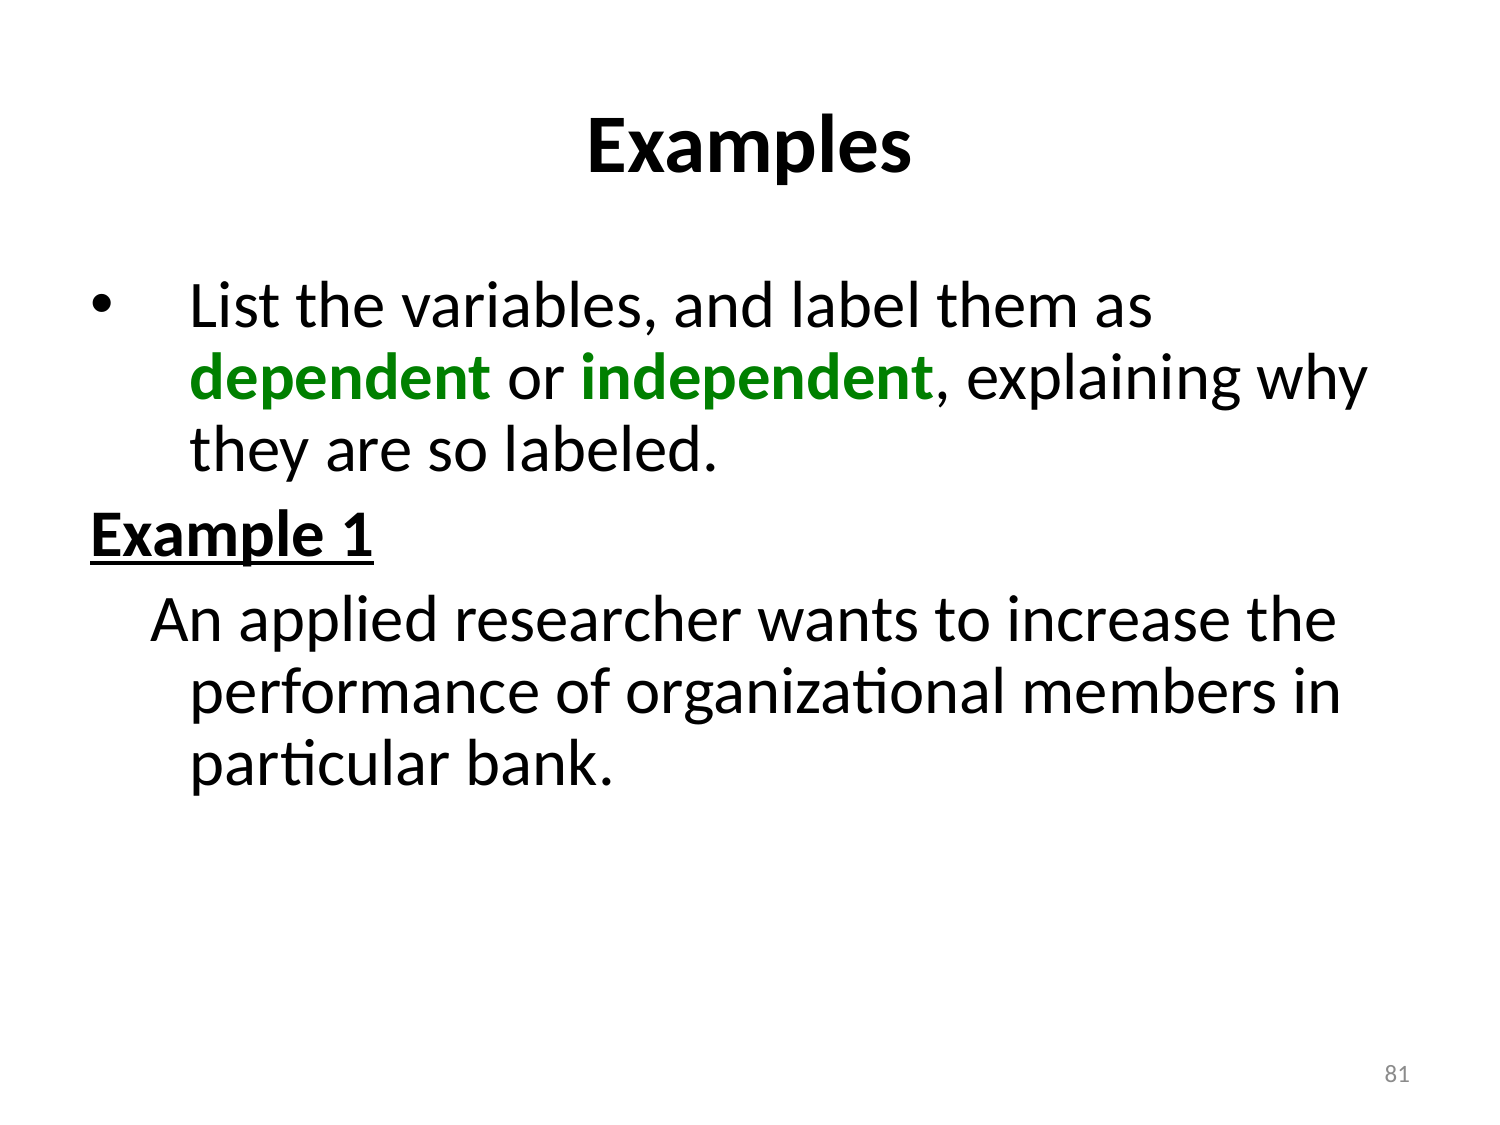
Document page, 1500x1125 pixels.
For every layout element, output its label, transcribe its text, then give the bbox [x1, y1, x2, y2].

slide_number 81 [1074, 1042, 1425, 1103]
list List the variables, and label them as dependent or independent, explaining why they are so labeled. Example 1 An applied researcher wants to increase the performance of organizational members in particular bank. [75, 262, 1425, 1005]
title Examples [75, 45, 1425, 233]
